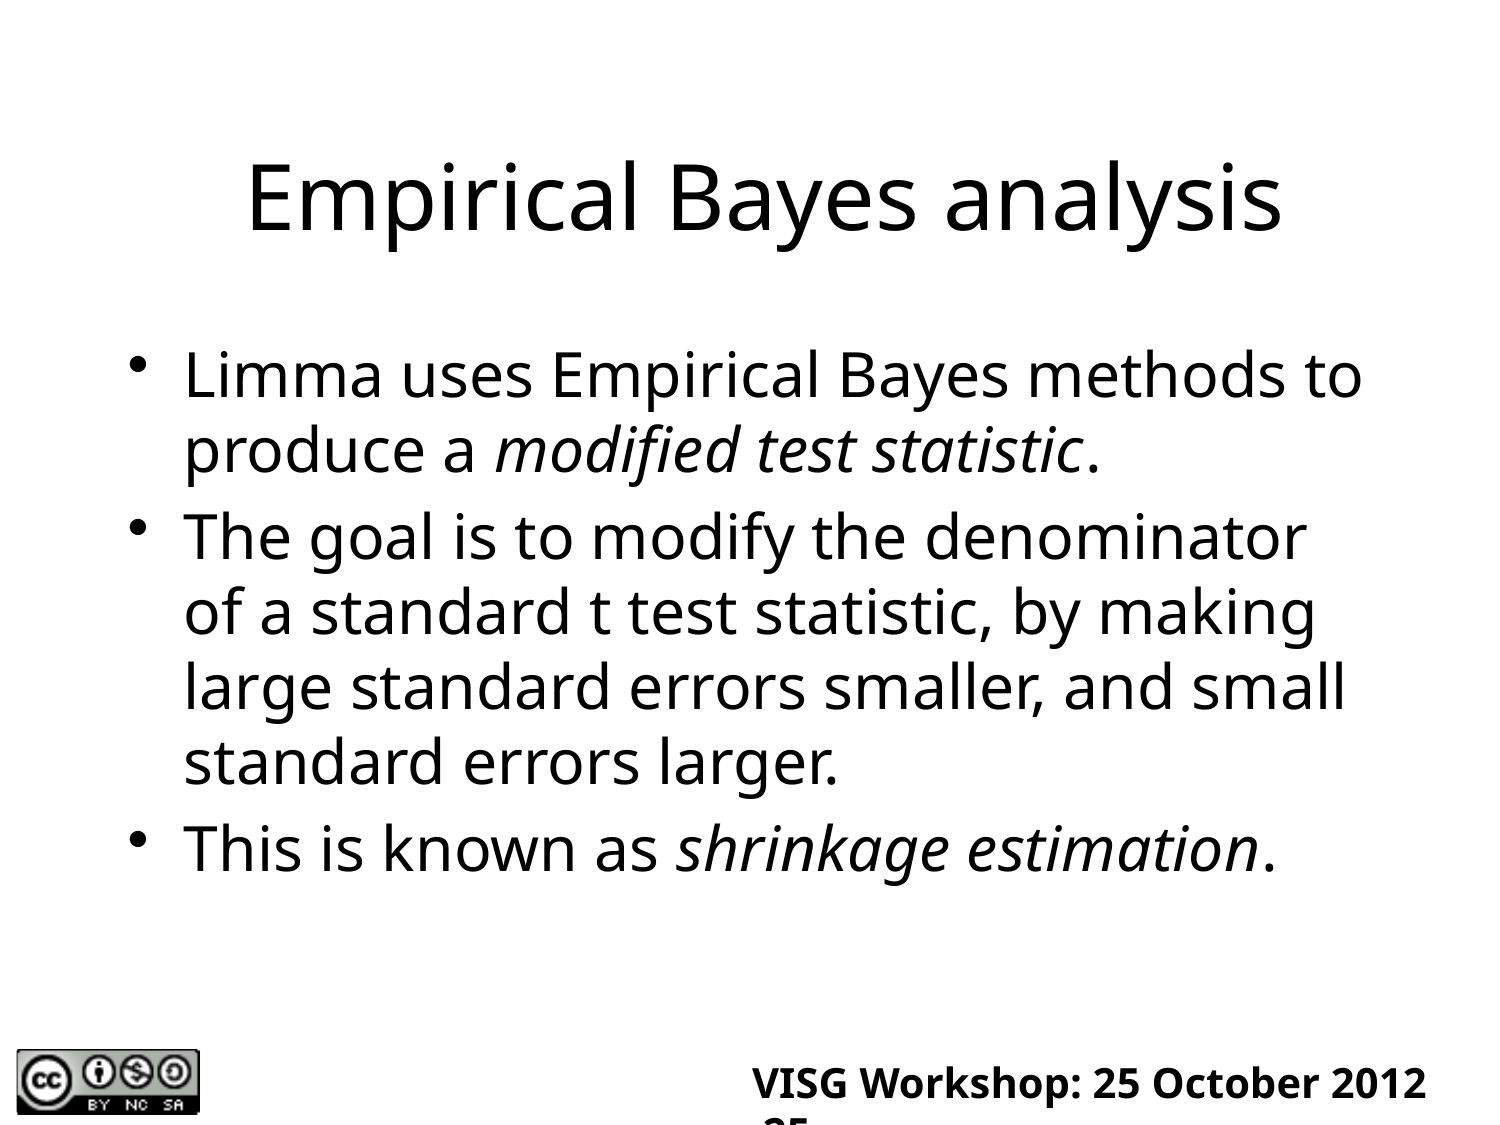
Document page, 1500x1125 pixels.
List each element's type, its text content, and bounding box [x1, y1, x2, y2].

picture [16, 1049, 200, 1115]
list Limma uses Empirical Bayes methods to produce a modified test statistic. The goal is to modify the denominator of a standard t test statistic, by making large standard errors smaller, and small standard errors larger. This is known as shrinkage estimation. [112, 326, 1401, 1003]
title Empirical Bayes analysis [187, 99, 1344, 288]
